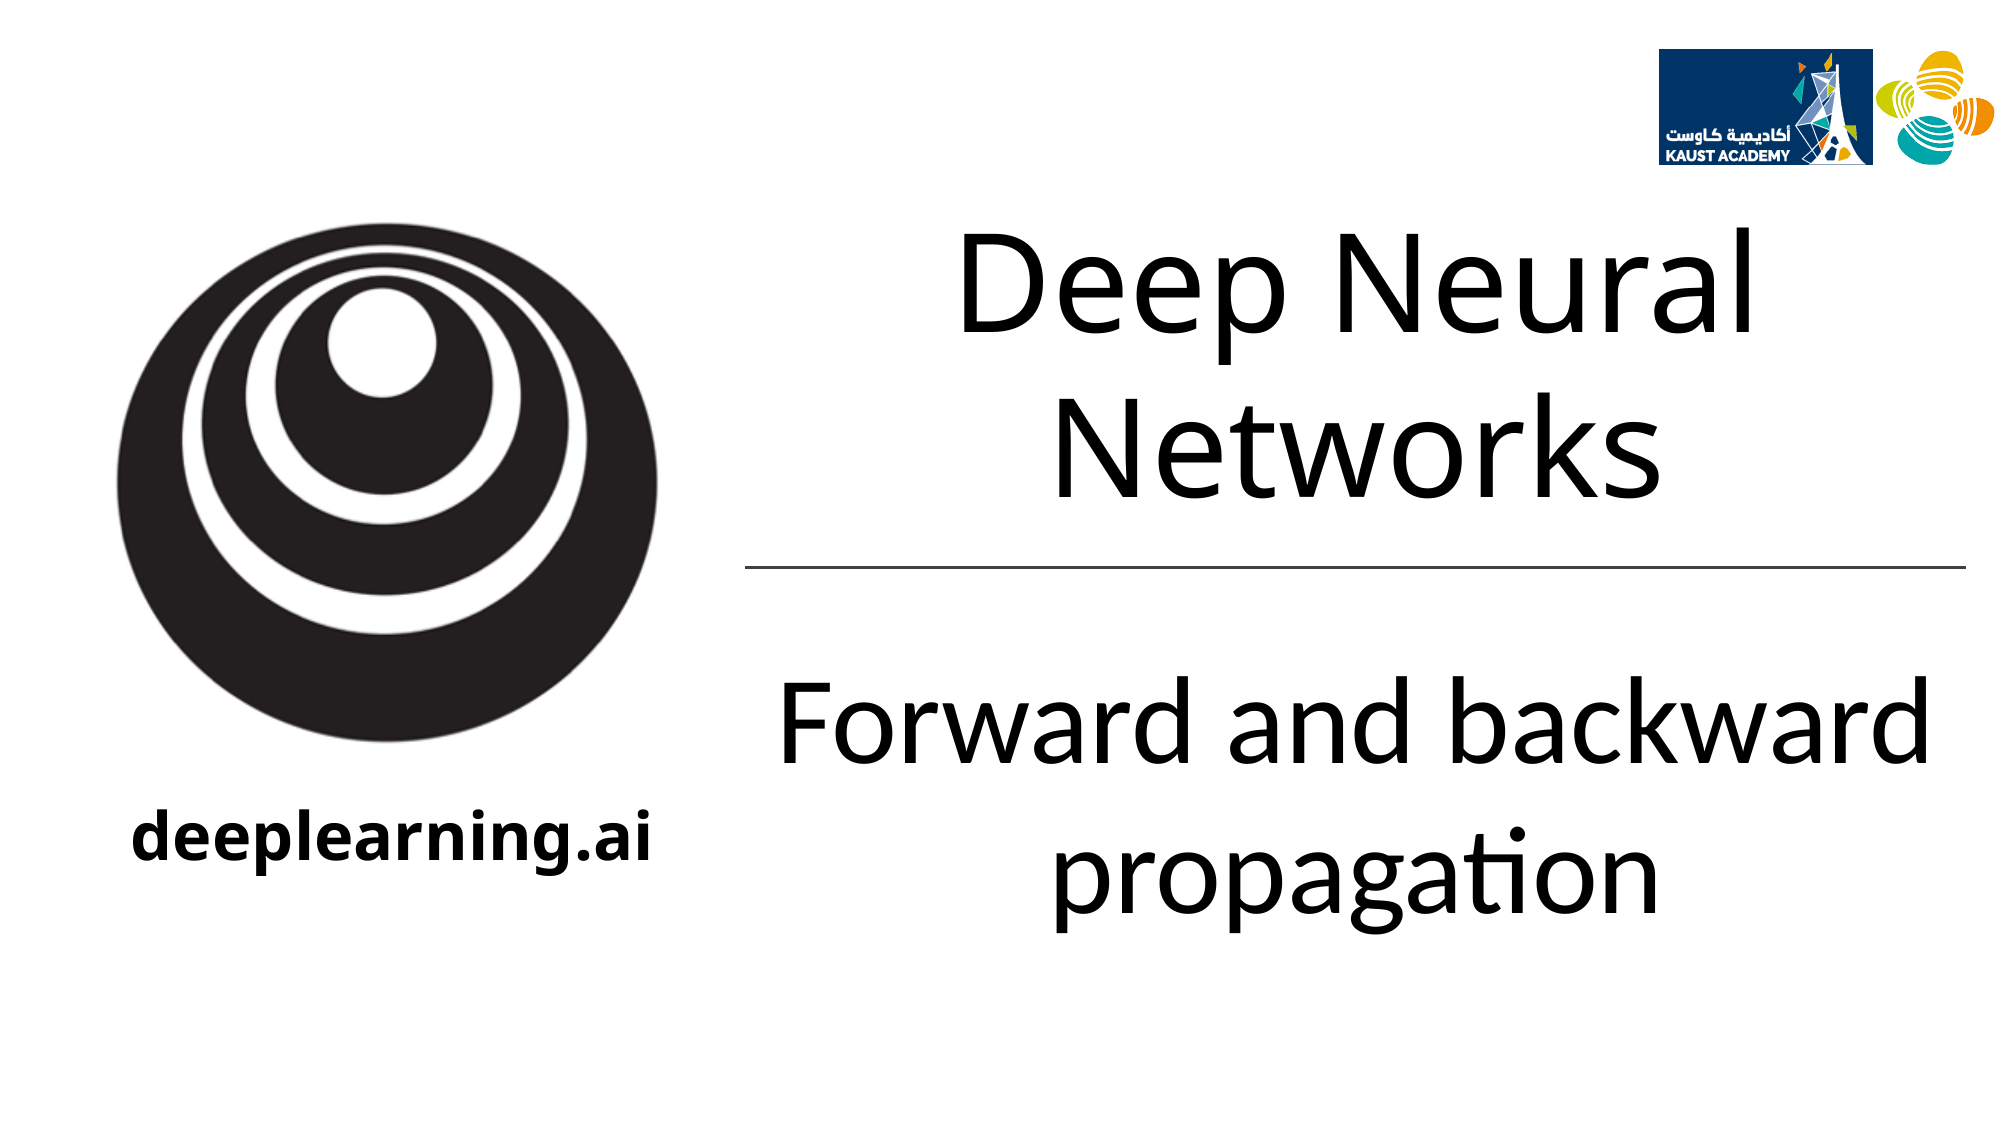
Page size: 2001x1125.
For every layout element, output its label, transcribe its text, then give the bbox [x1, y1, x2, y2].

text_box Deep Neural Networks [759, 188, 1954, 533]
text_box Forward and backward propagation [761, 631, 1952, 946]
picture [1659, 49, 2000, 165]
picture [77, 186, 708, 797]
